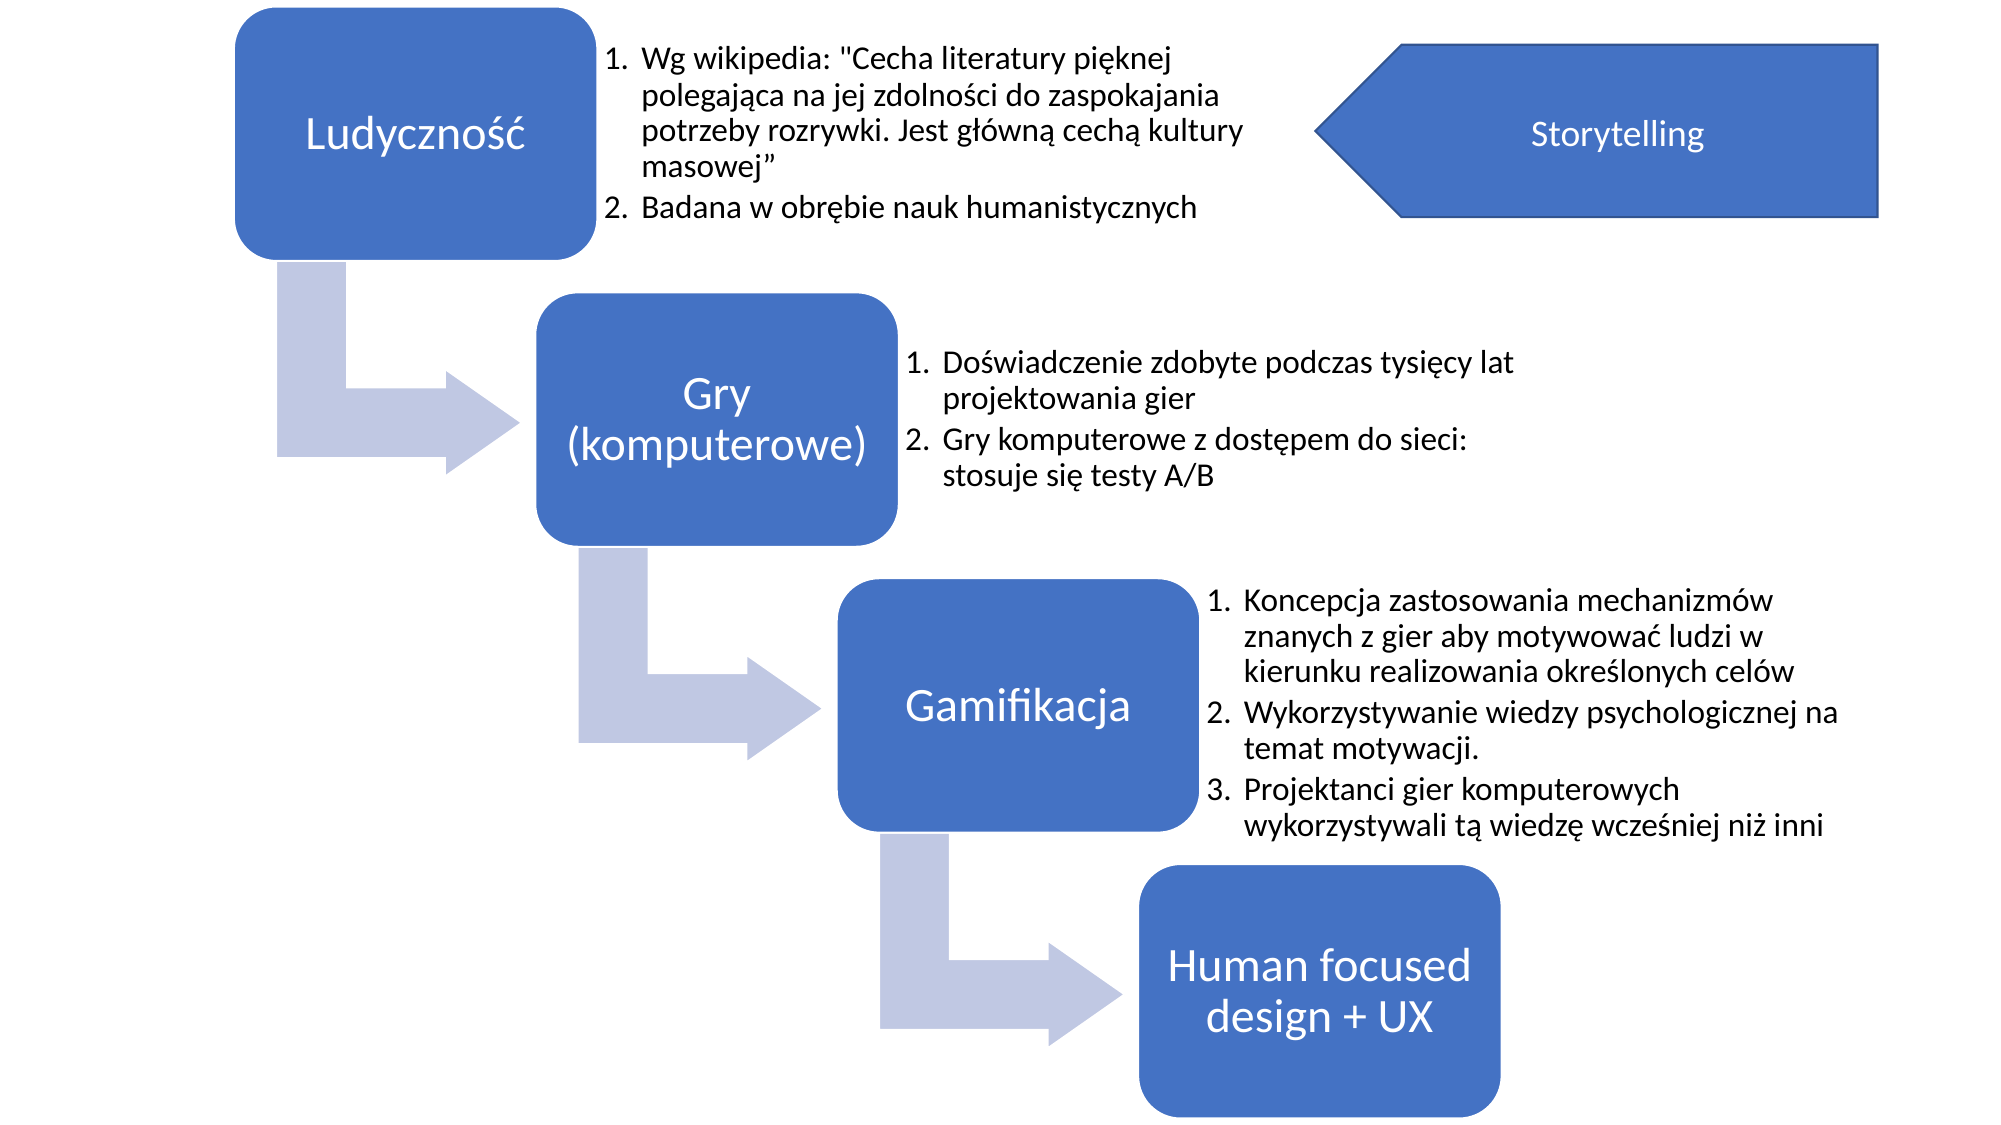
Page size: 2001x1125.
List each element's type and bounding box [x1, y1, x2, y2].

text_box [233, 6, 1878, 1119]
